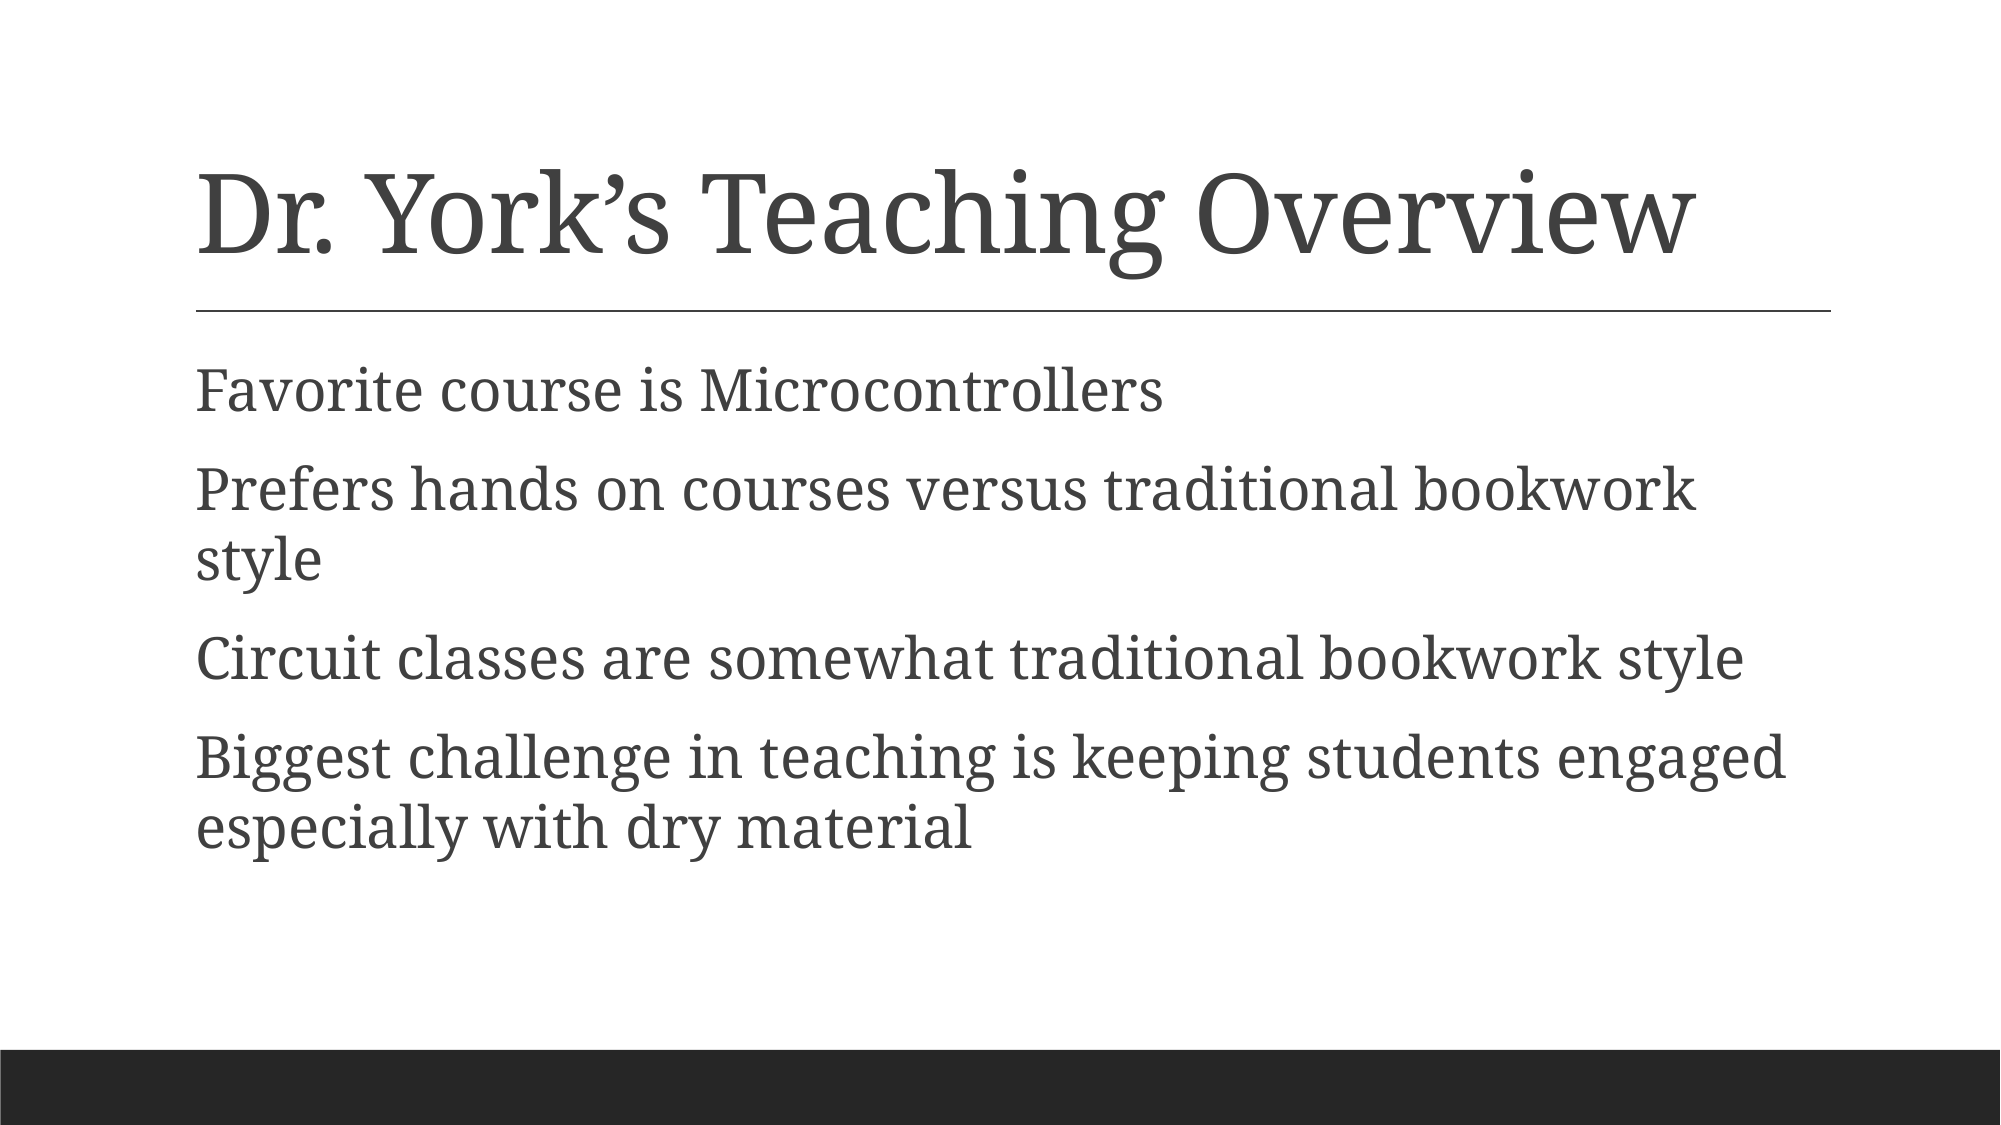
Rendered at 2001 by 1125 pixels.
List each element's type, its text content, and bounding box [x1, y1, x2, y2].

list Favorite course is Microcontrollers Prefers hands on courses versus traditional bookwork style Circuit classes are somewhat traditional bookwork style Biggest challenge in teaching is keeping students engaged especially with dry material [180, 345, 1830, 963]
title Dr. York’s Teaching Overview [180, 47, 1830, 285]
